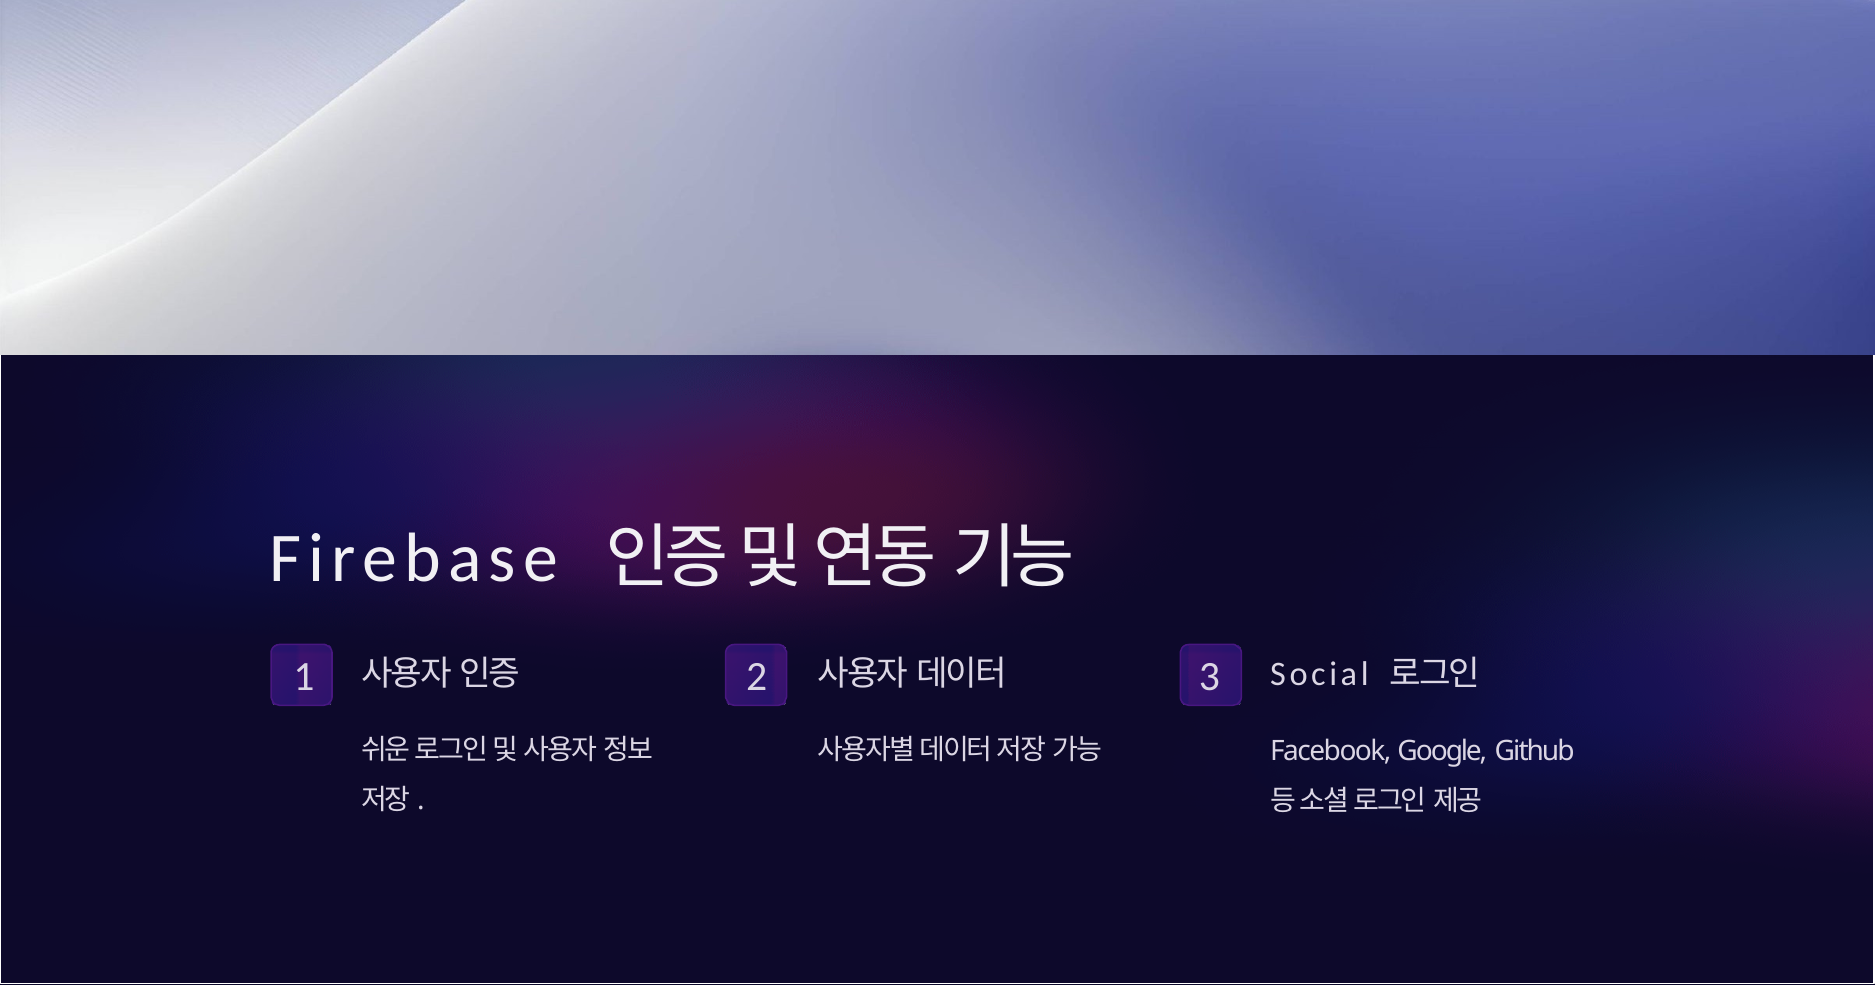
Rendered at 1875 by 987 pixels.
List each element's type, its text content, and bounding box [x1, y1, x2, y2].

text_box Firebase 인증 및 연동 기능 [267, 508, 1094, 596]
text_box [1180, 644, 1242, 706]
text_box 1 2 [291, 646, 771, 699]
text_box 쉬운 로그인 및 사용자 정보 사용자별 데이터 저장 가능 저장. [358, 712, 1129, 815]
text_box [729, 644, 785, 648]
text_box [271, 644, 332, 706]
text_box [0, 0, 1875, 355]
text_box 3 [1196, 646, 1225, 699]
text_box 사용자 인증 사용자 데이터 [358, 648, 1024, 693]
text_box Social 로그인 Facebook, Google, Github 등 소셜 로그인 제공 [1268, 648, 1582, 817]
text_box [726, 693, 787, 706]
